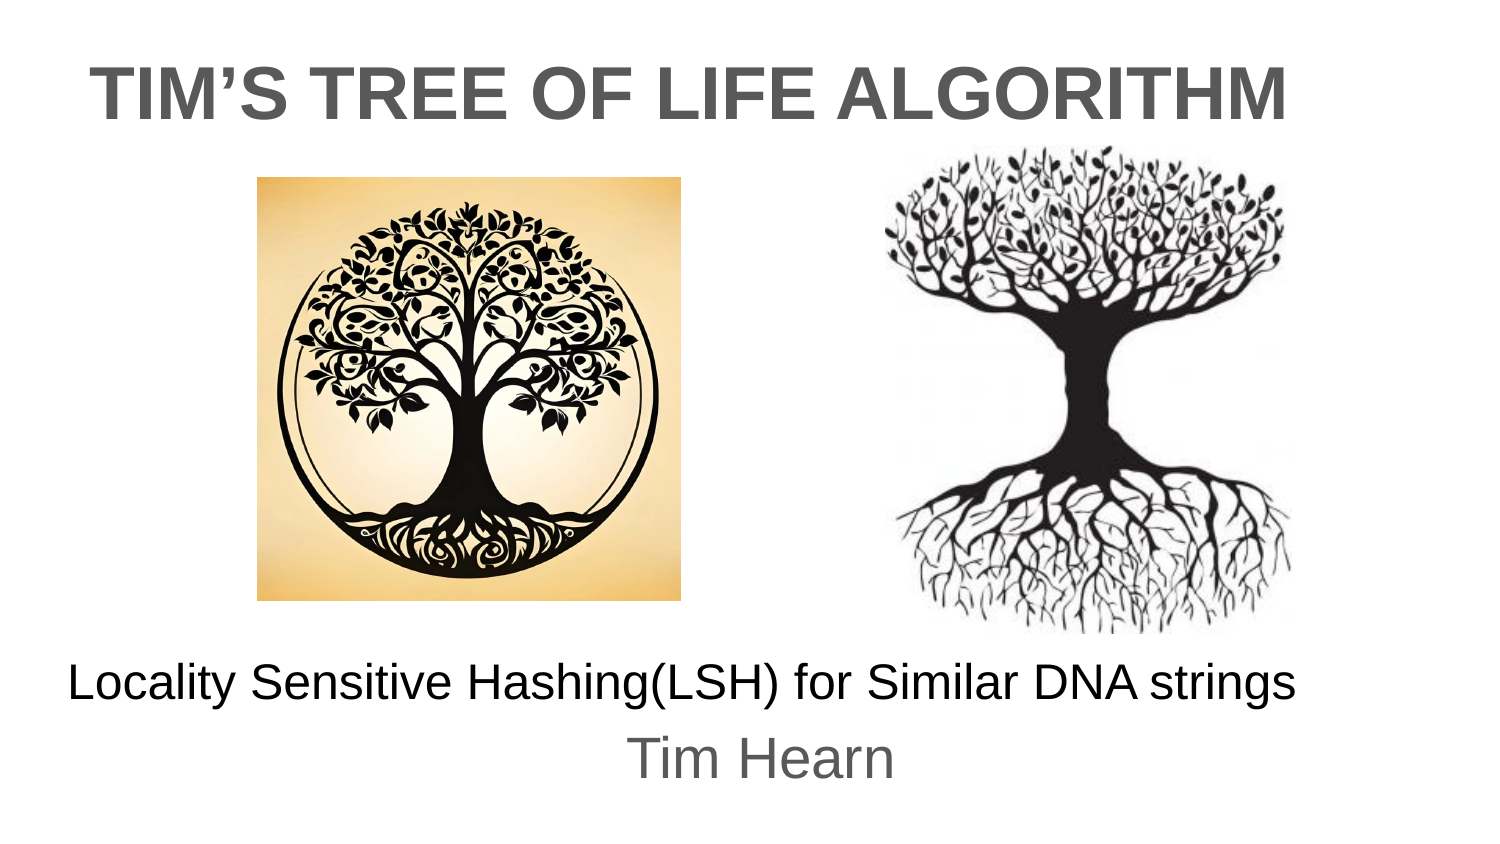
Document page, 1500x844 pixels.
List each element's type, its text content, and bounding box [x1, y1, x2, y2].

picture [884, 145, 1292, 634]
title Locality Sensitive Hashing(LSH) for Similar DNA strings [43, 625, 1441, 725]
subtitle Tim Hearn [62, 705, 1460, 836]
text_box TIM’S TREE OF LIFE ALGORITHM [74, 29, 1446, 153]
picture [257, 177, 681, 601]
